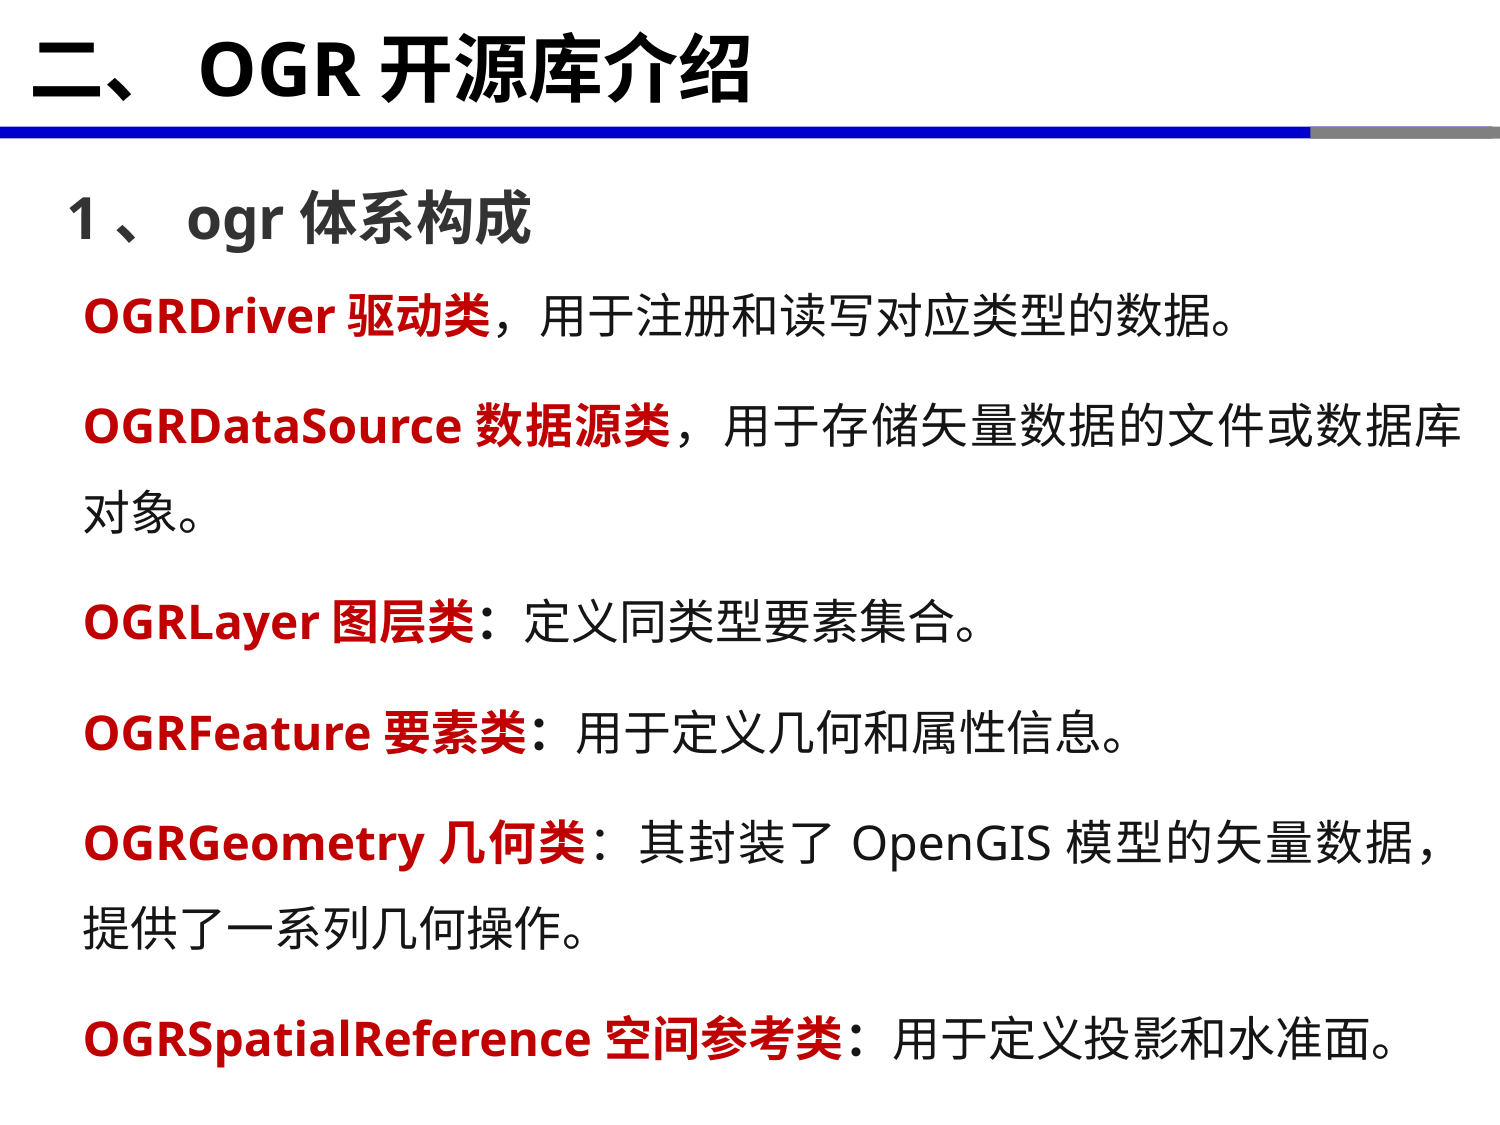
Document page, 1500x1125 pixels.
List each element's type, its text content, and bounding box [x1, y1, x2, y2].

text_box OGRDriver驱动类，用于注册和读写对应类型的数据。 OGRDataSource数据源类，用于存储矢量数据的文件或数据库对象。 OGRLayer图层类：定义同类型要素集合。 OGRFeature要素类：用于定义几何和属性信息。 OGRGeometry几何类：其封装了OpenGIS模型的矢量数据，提供了一系列几何操作。 OGRSpatialReference空间参考类：用于定义投影和水准面。 [67, 249, 1479, 1074]
text_box 1、ogr体系构成 [52, 138, 1448, 259]
title 二、OGR开源库介绍 [0, 1, 1479, 132]
